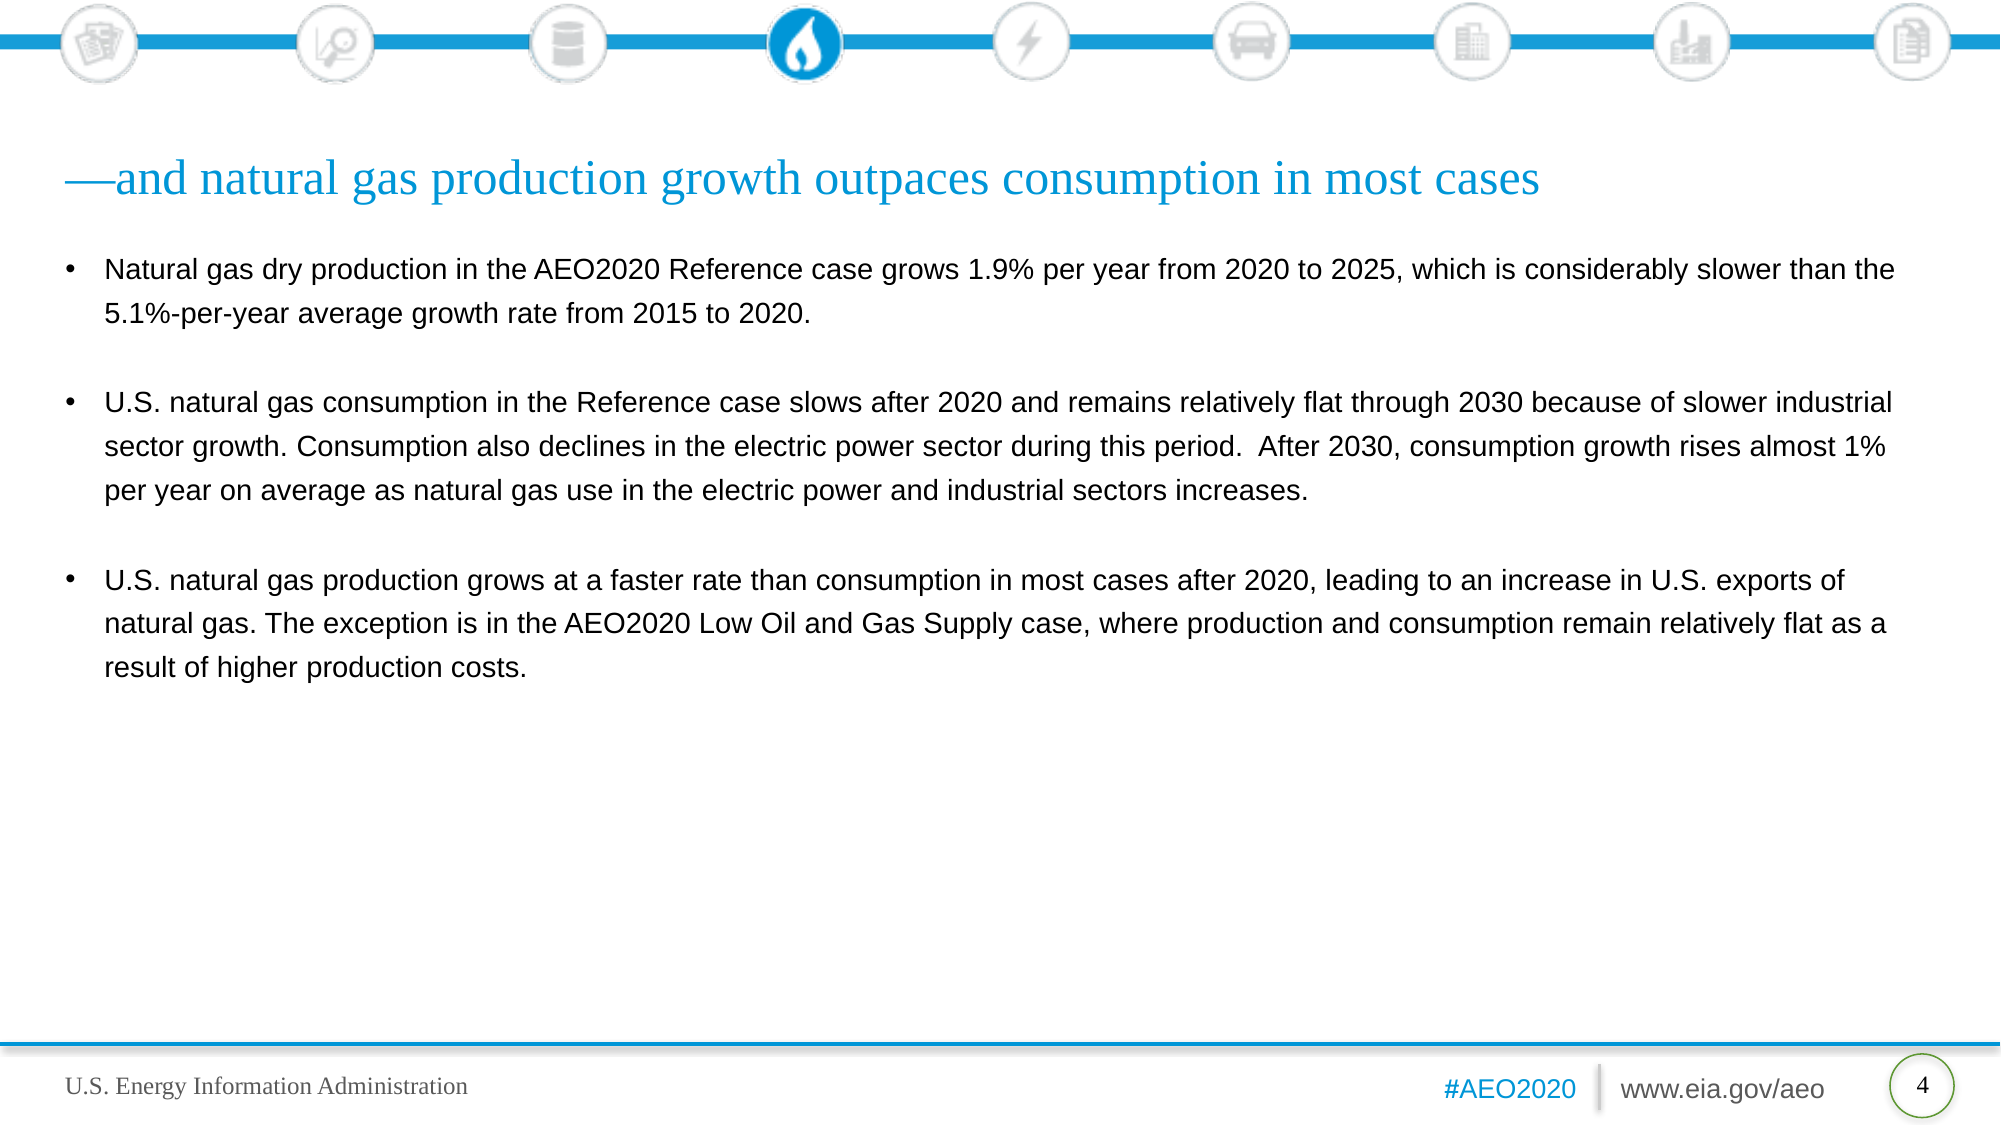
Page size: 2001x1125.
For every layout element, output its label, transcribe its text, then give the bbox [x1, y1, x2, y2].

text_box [57, 0, 1955, 88]
picture [50, 0, 57, 88]
list Natural gas dry production in the AEO2020 Reference case grows 1.9% per year from 2020 to 2025, which is considerably slower than the 5.1%-per-year average growth rate from 2015 to 2020. U.S. natural gas consumption in the Reference case slows after 2020 and remains relatively flat through 2030 because of slower industrial sector growth. Consumption also declines in the electric power sector during this period. After 2030, consumption growth rises almost 1% per year on average as natural gas use in the electric power and industrial sectors increases. U.S. natural gas production grows at a faster rate than consumption in most cases after 2020, leading to an increase in U.S. exports of natural gas. The exception is in the AEO2020 Low Oil and Gas Supply case, where production and consumption remain relatively flat as a result of higher production costs. [50, 234, 1953, 1014]
title —and natural gas production growth outpaces consumption in most cases [50, 88, 1954, 213]
slide_number 4 [1880, 1053, 1966, 1114]
